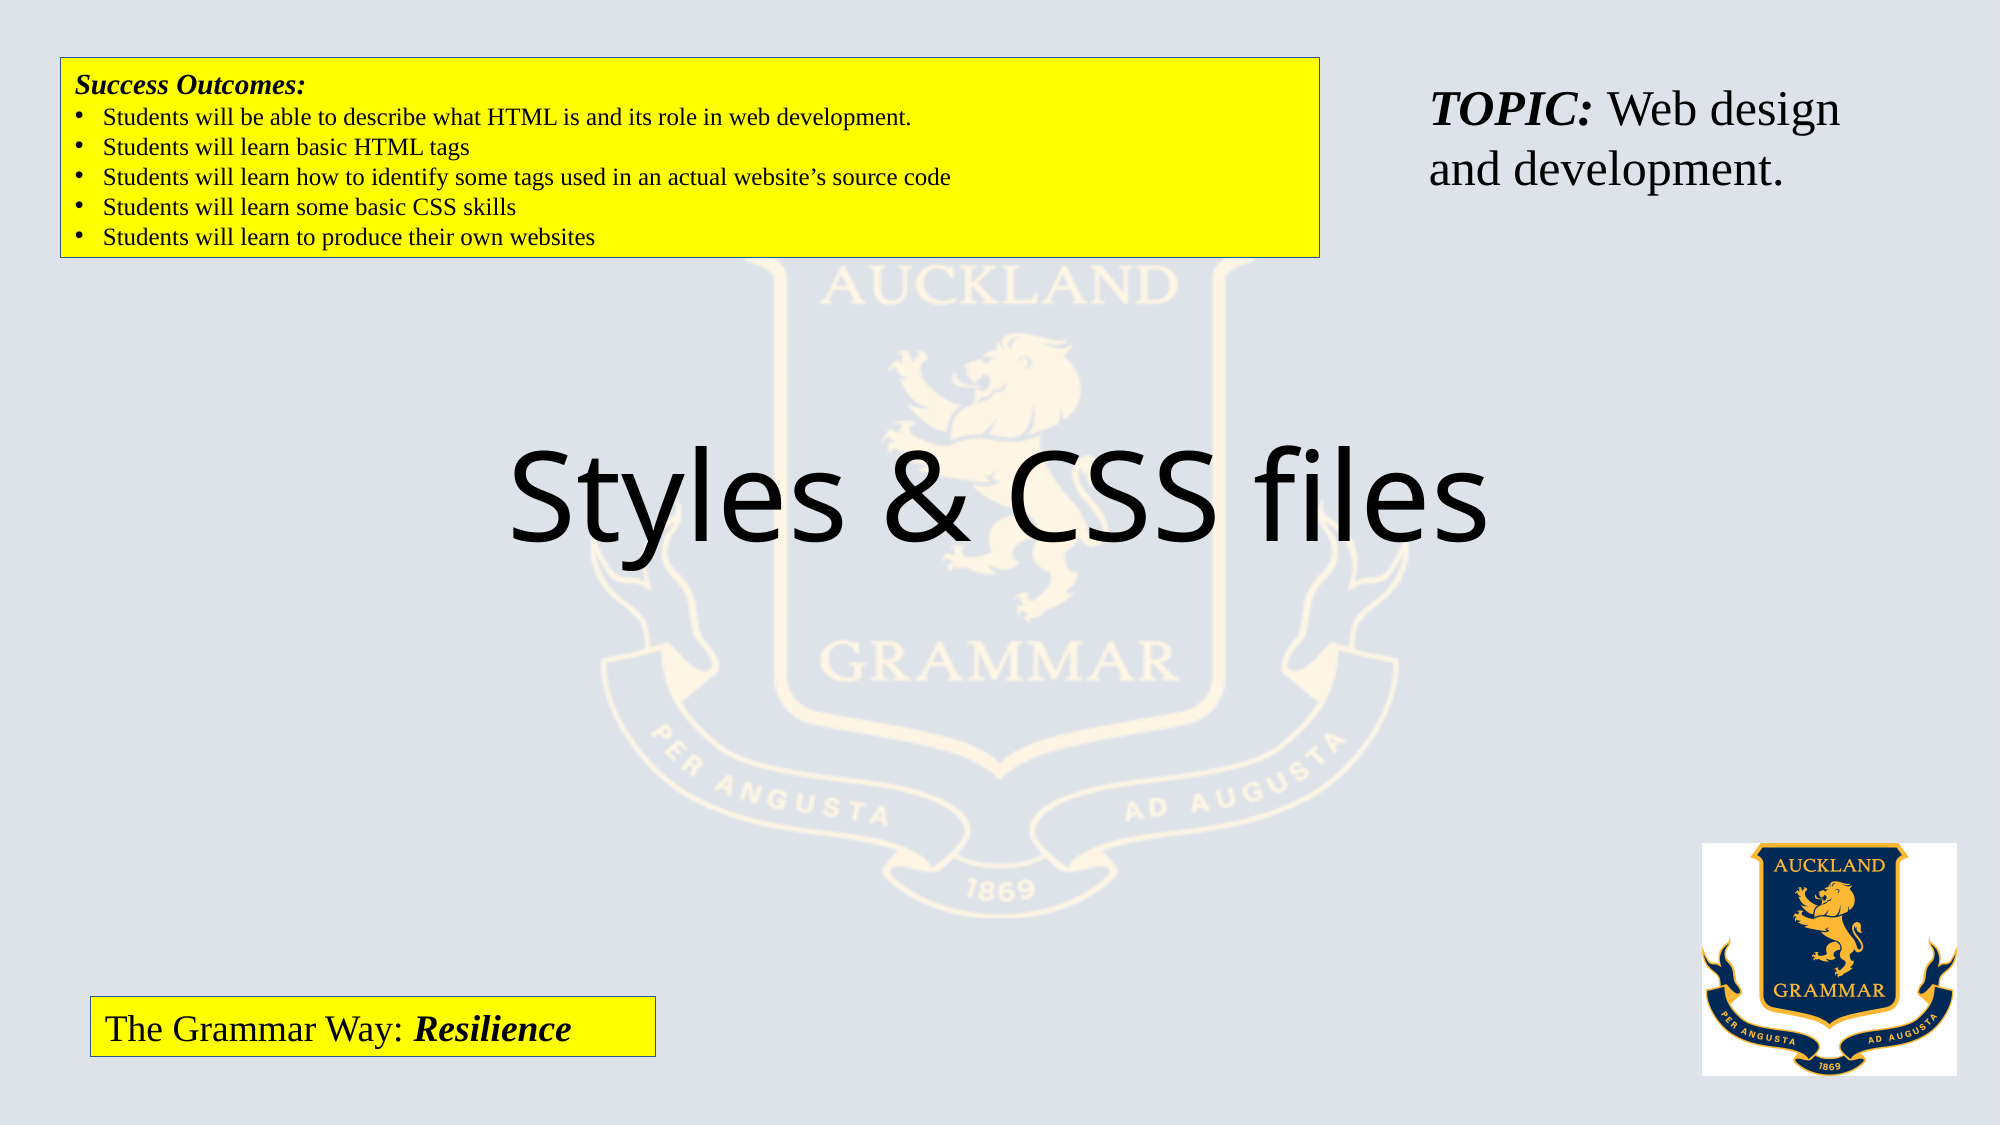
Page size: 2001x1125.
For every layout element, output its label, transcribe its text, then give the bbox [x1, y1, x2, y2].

title Styles & CSS files [249, 184, 1750, 576]
picture [1702, 842, 1957, 1076]
text_box Success Outcomes: Students will be able to describe what HTML is and its role in web development. Students will learn basic HTML tags Students will learn how to identify some tags used in an actual website’s source code Students will learn some basic CSS skills Students will learn to produce their own websites [60, 57, 1320, 258]
text_box The Grammar Way: Resilience [90, 996, 656, 1057]
text_box TOPIC: Web design and development. [1413, 68, 1882, 204]
